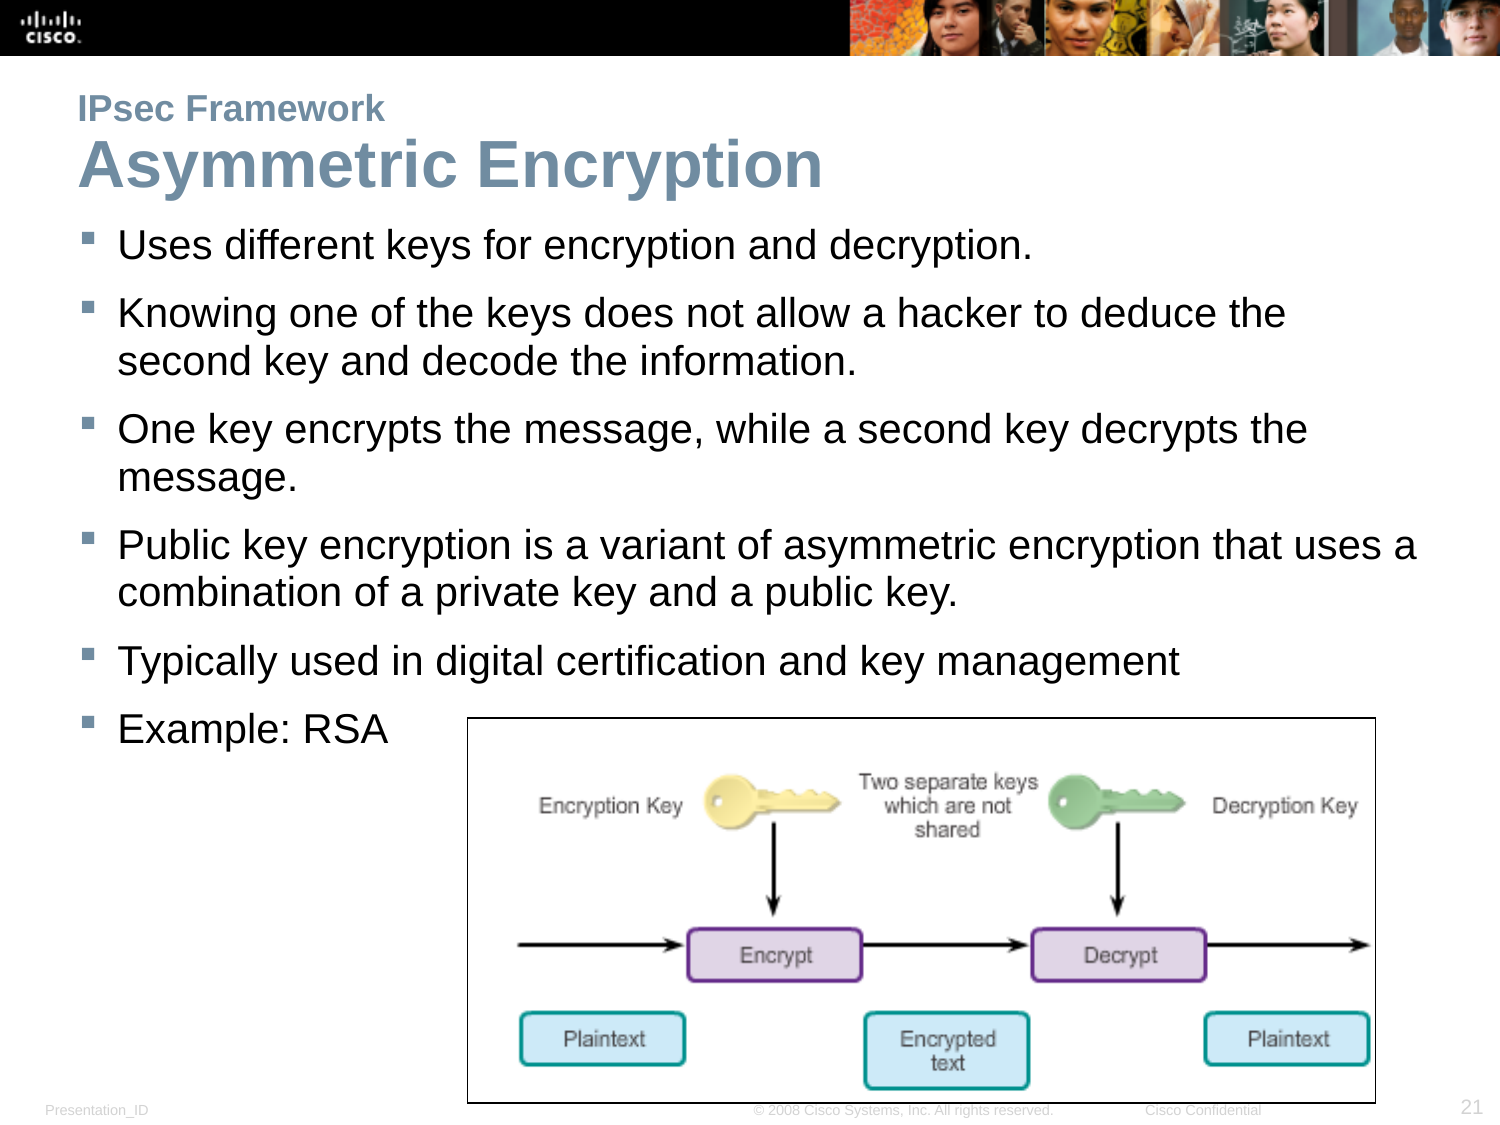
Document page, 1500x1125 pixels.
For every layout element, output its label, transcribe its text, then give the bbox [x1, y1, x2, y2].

title IPsec Framework Asymmetric Encryption [63, 70, 1401, 209]
picture [0, 0, 1500, 56]
text_box Uses different keys for encryption and decryption. Knowing one of the keys does not allow a hacker to deduce the second key and decode the information. One key encrypts the message, while a second key decrypts the message. Public key encryption is a variant of asymmetric encryption that uses a combination of a private key and a public key. Typically used in digital certification and key management Example: RSA [63, 214, 1441, 761]
picture [468, 718, 1375, 1103]
